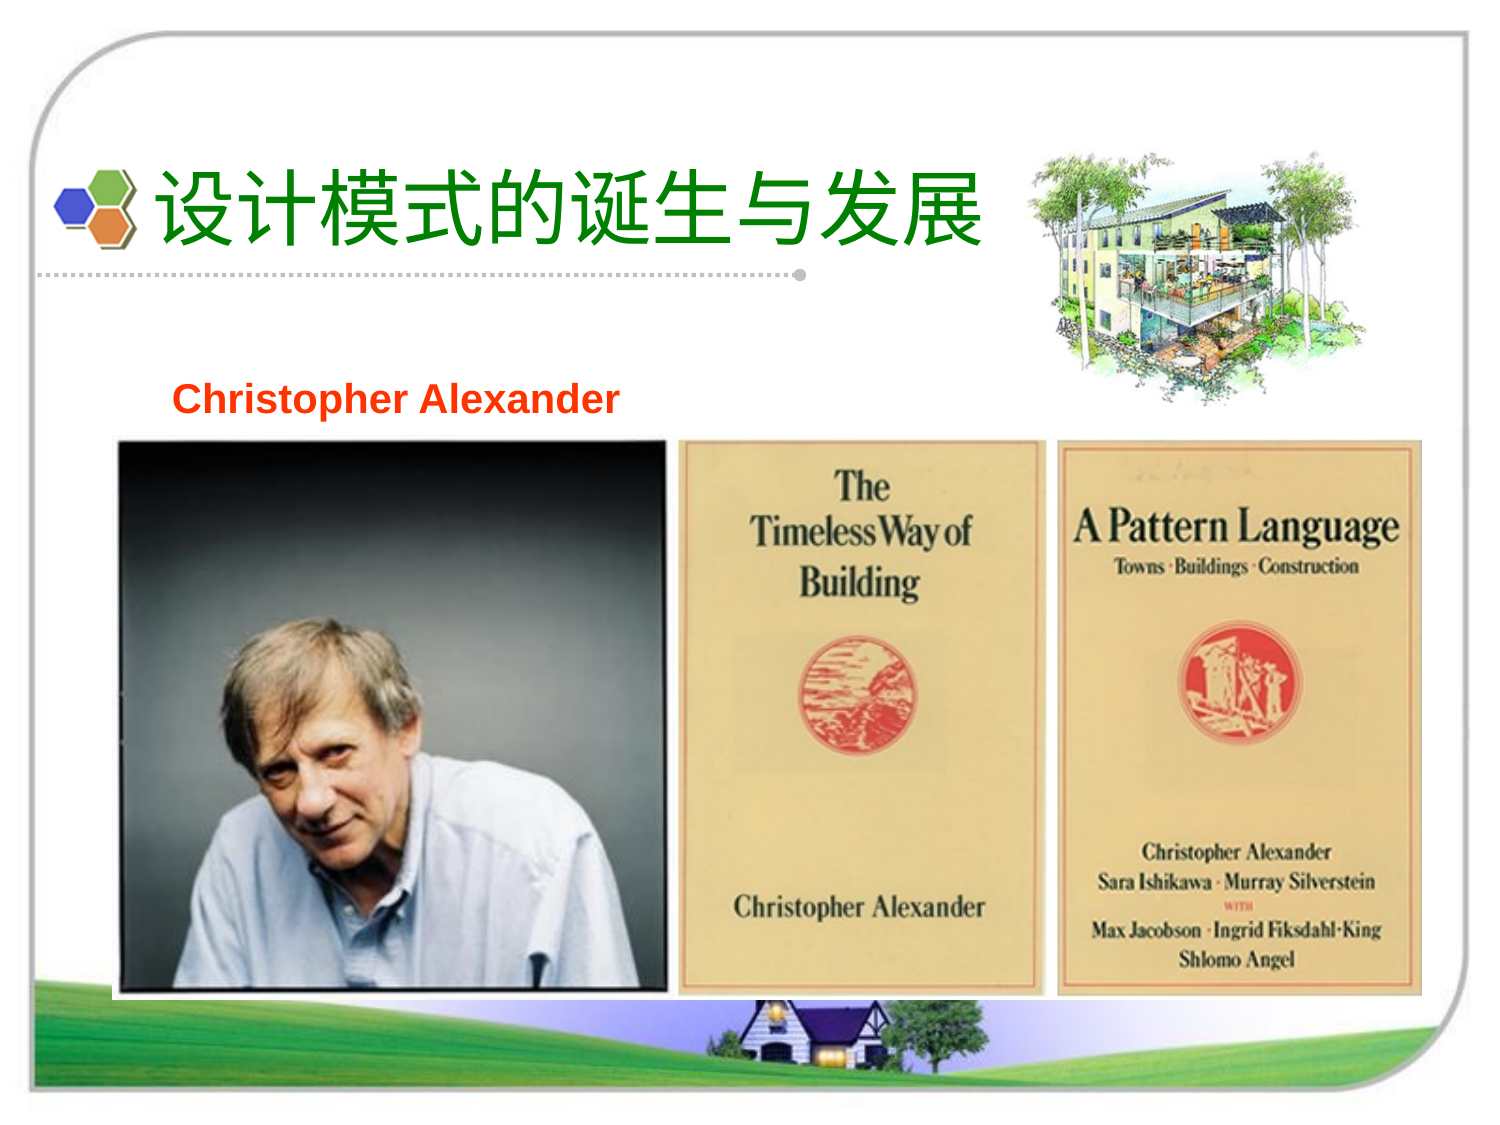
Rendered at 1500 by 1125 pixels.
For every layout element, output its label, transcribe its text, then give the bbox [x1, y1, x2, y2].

picture [0, 0, 1500, 1125]
text_box Christopher Alexander [157, 364, 636, 430]
title 设计模式的诞生与发展 [137, 149, 994, 263]
